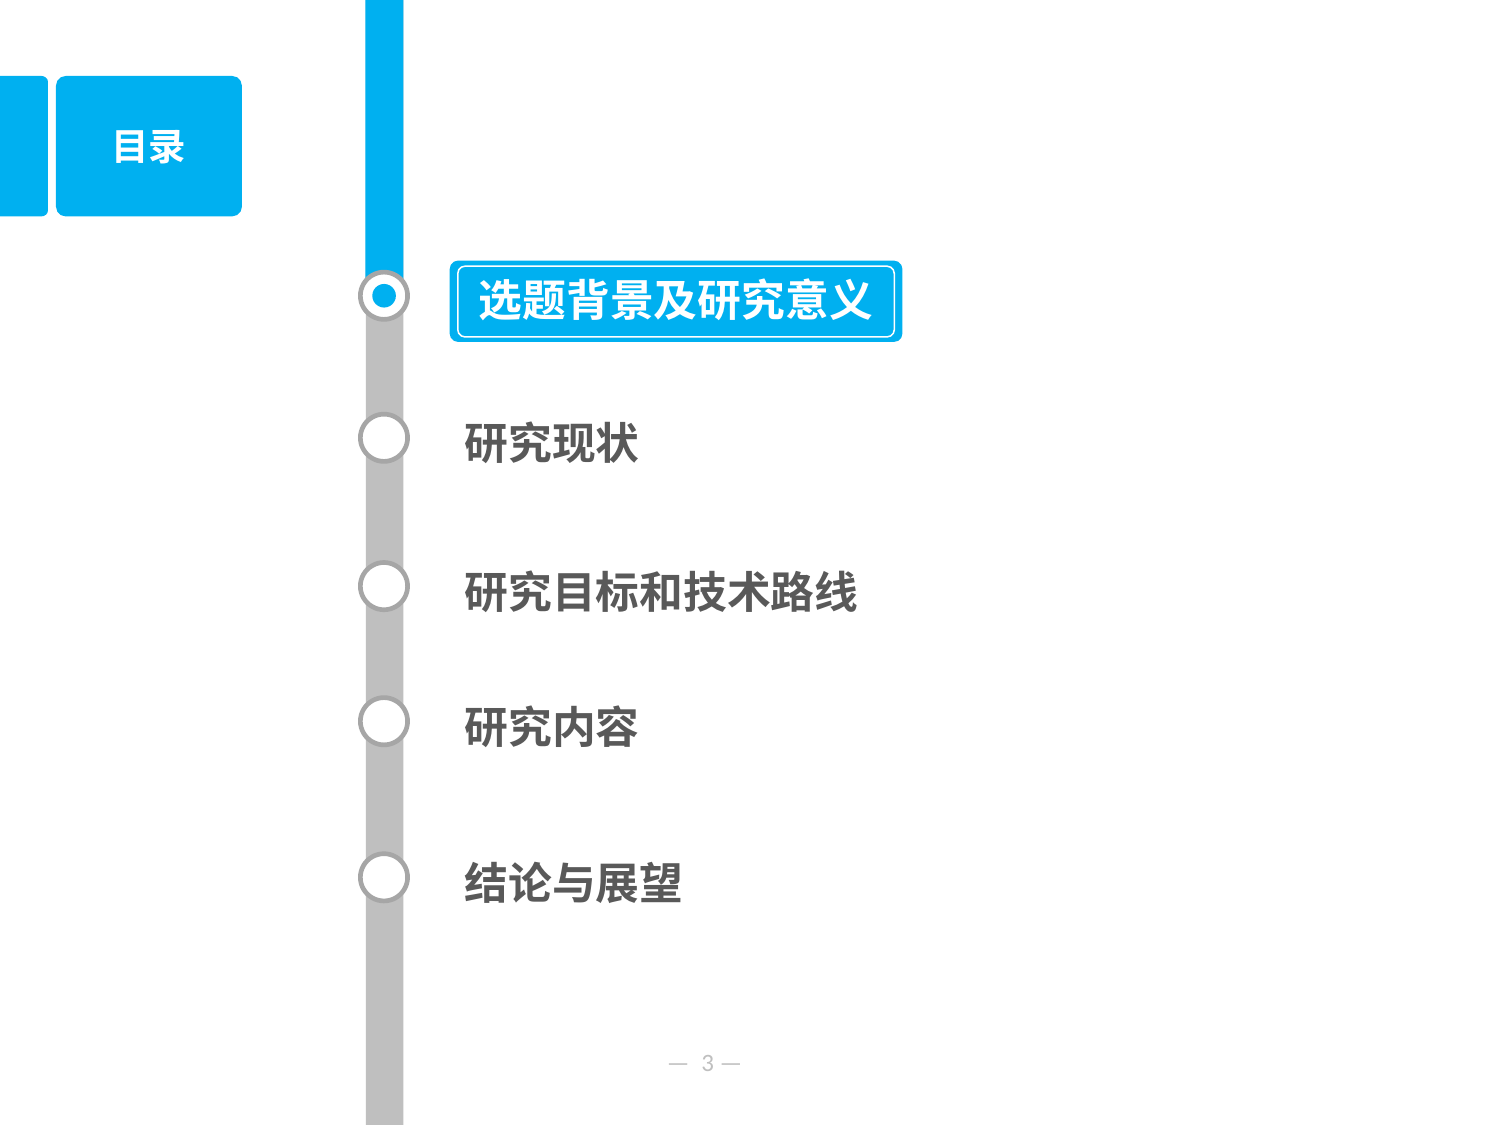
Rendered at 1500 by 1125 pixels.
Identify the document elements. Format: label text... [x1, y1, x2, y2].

text_box 结论与展望 [449, 848, 931, 916]
text_box [358, 560, 410, 612]
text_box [360, 271, 408, 320]
text_box [358, 695, 410, 747]
text_box [363, 0, 405, 270]
text_box [358, 412, 410, 464]
text_box 研究现状 [449, 408, 931, 477]
text_box [358, 851, 410, 904]
text_box 研究目标和技术路线 [449, 557, 931, 625]
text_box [449, 260, 945, 343]
text_box 研究内容 [449, 692, 931, 760]
